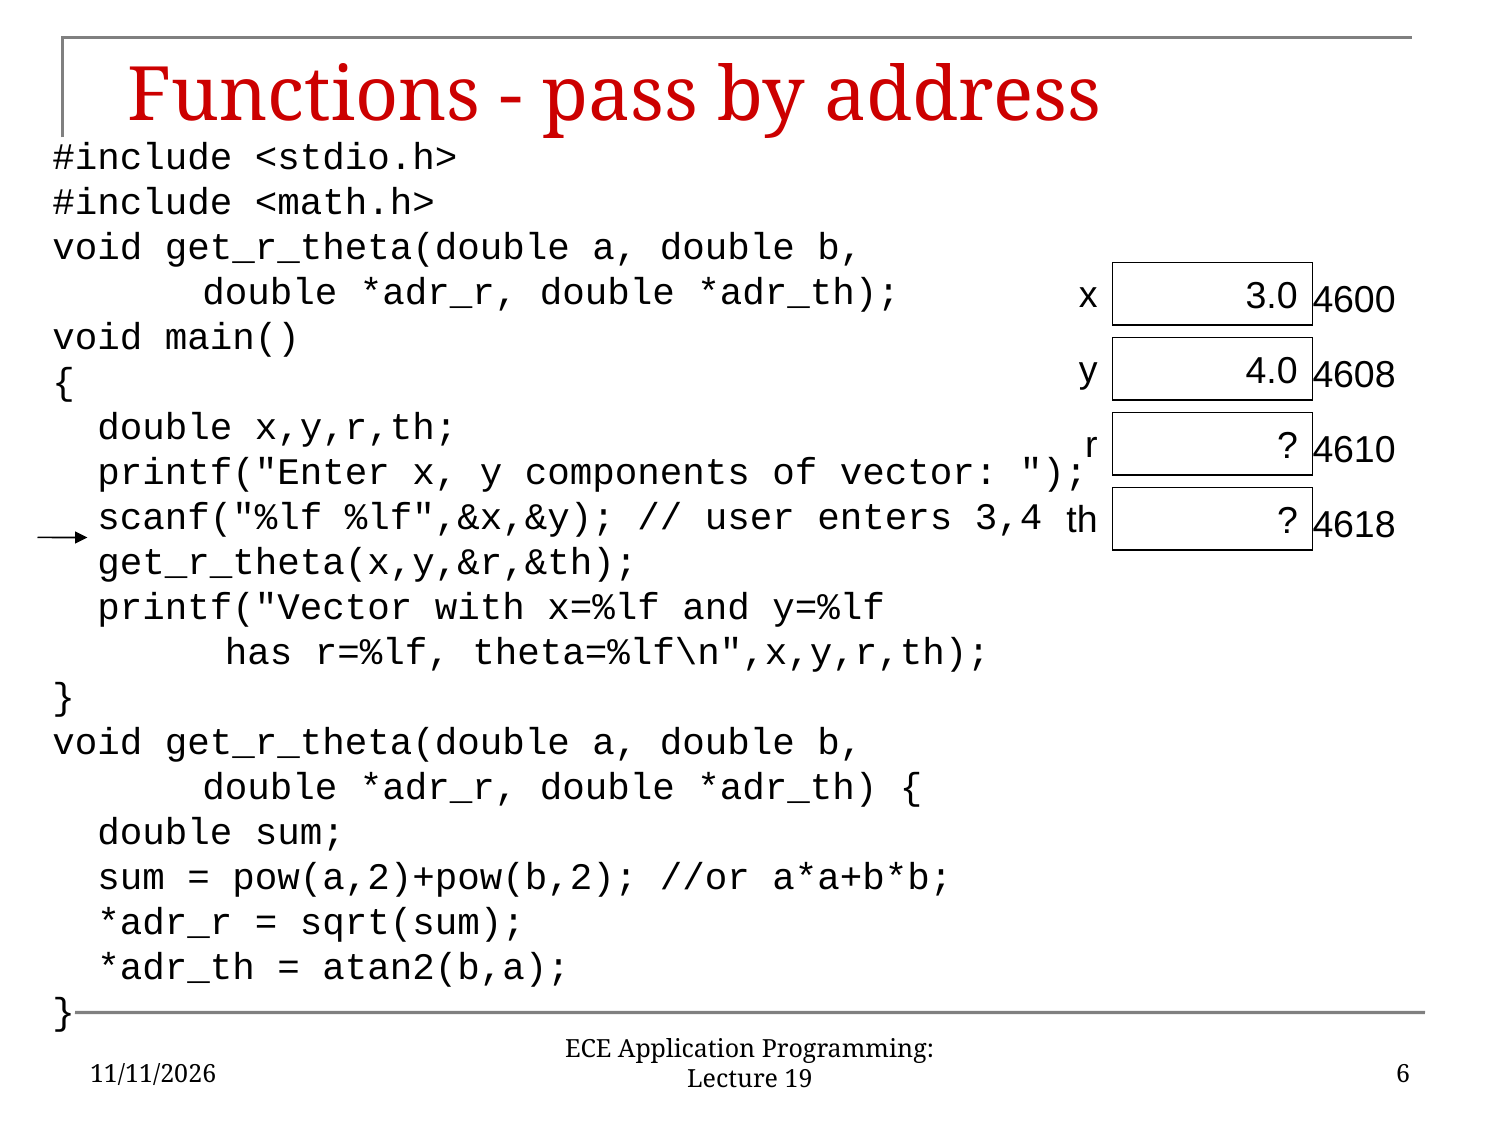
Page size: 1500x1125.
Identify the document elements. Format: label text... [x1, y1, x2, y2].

text_box 4610 [1312, 425, 1425, 471]
title Functions - pass by address [112, 37, 1388, 124]
text_box ? [1112, 487, 1313, 550]
text_box 4600 [1312, 275, 1425, 321]
footer ECE Application Programming: Lecture 19 [512, 1024, 988, 1101]
text_box r [1049, 412, 1112, 473]
text_box ? [1112, 412, 1313, 475]
text_box #include <stdio.h> #include <math.h> void get_r_theta(double a, double b, double *adr_r, double *adr_th); void main() { double x,y,r,th; printf("Enter x, y components of vector: "); scanf("%lf %lf",&x,&y); // user enters 3,4 get_r_theta(x,y,&r,&th); printf("Vector with x=%lf and y=%lf has r=%lf, theta=%lf\n",x,y,r,th); } void get_r_theta(double a, double b, double *adr_r, double *adr_th) { double sum; sum = pow(a,2)+pow(b,2); //or a*a+b*b; *adr_r = sqrt(sum); *adr_th = atan2(b,a); } [37, 124, 1413, 1040]
text_box y [1049, 337, 1112, 398]
text_box [37, 531, 88, 544]
text_box 4618 [1312, 500, 1425, 546]
text_box th [1049, 487, 1112, 548]
text_box 4.0 [1112, 337, 1313, 400]
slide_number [74, 1023, 426, 1100]
text_box 3.0 [1112, 262, 1313, 325]
slide_number 6 [1074, 1023, 1426, 1100]
text_box 4608 [1312, 350, 1425, 396]
text_box x [1049, 262, 1112, 323]
